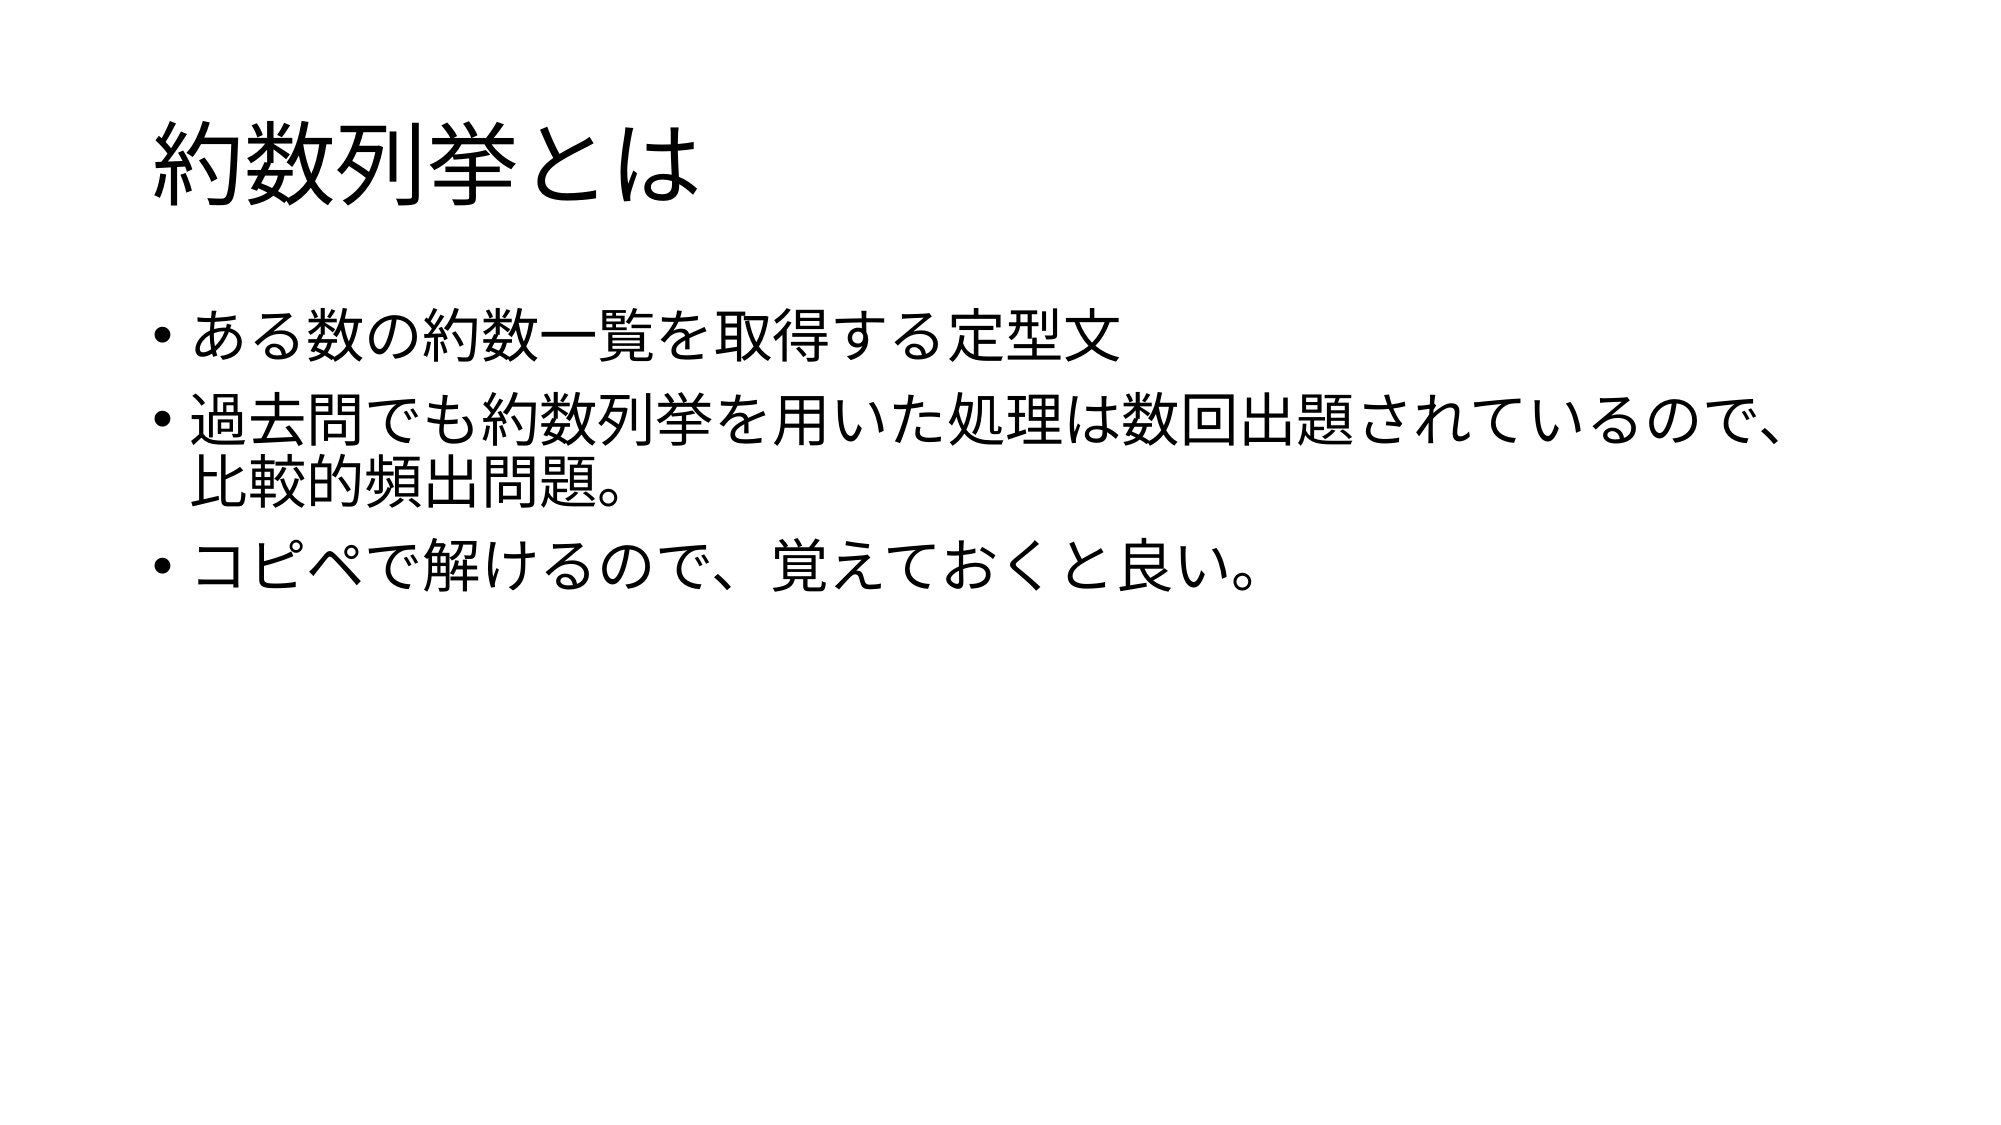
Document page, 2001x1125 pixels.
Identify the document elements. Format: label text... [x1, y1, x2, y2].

list ある数の約数一覧を取得する定型文 過去問でも約数列挙を用いた処理は数回出題されているので、比較的頻出問題。 コピペで解けるので、覚えておくと良い。 [137, 299, 1863, 1014]
title 約数列挙とは [137, 59, 1863, 278]
